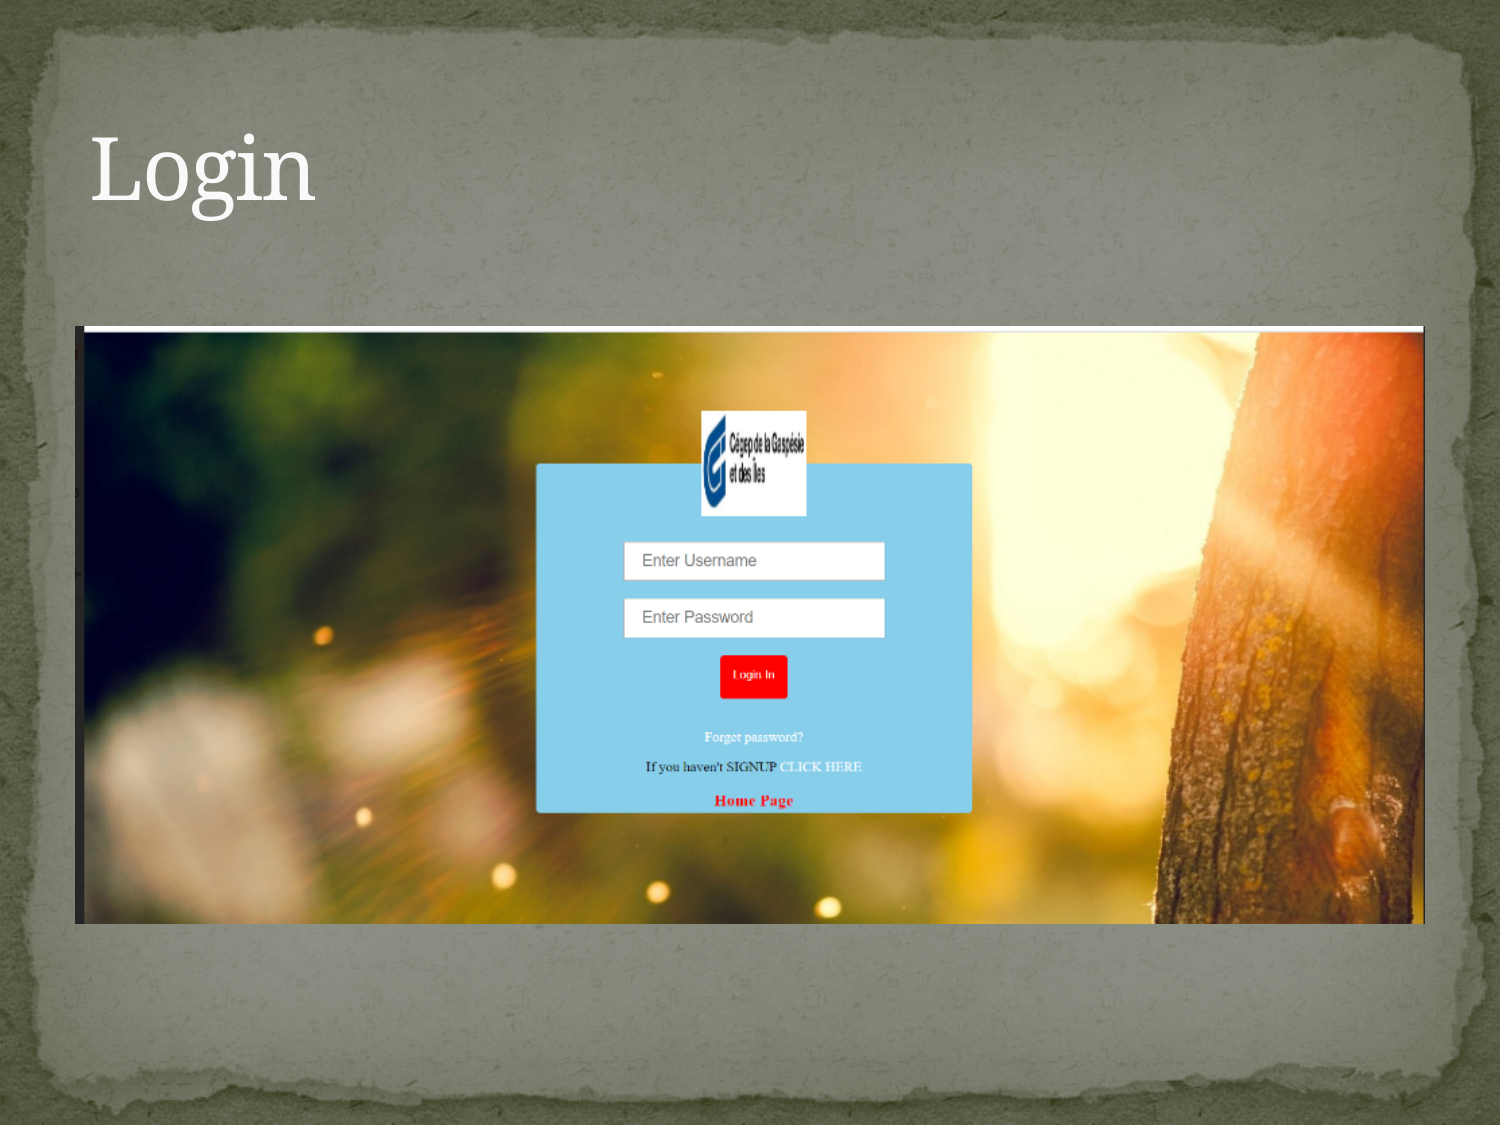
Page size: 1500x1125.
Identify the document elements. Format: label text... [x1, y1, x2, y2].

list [75, 327, 1427, 925]
title Login [74, 24, 1425, 225]
